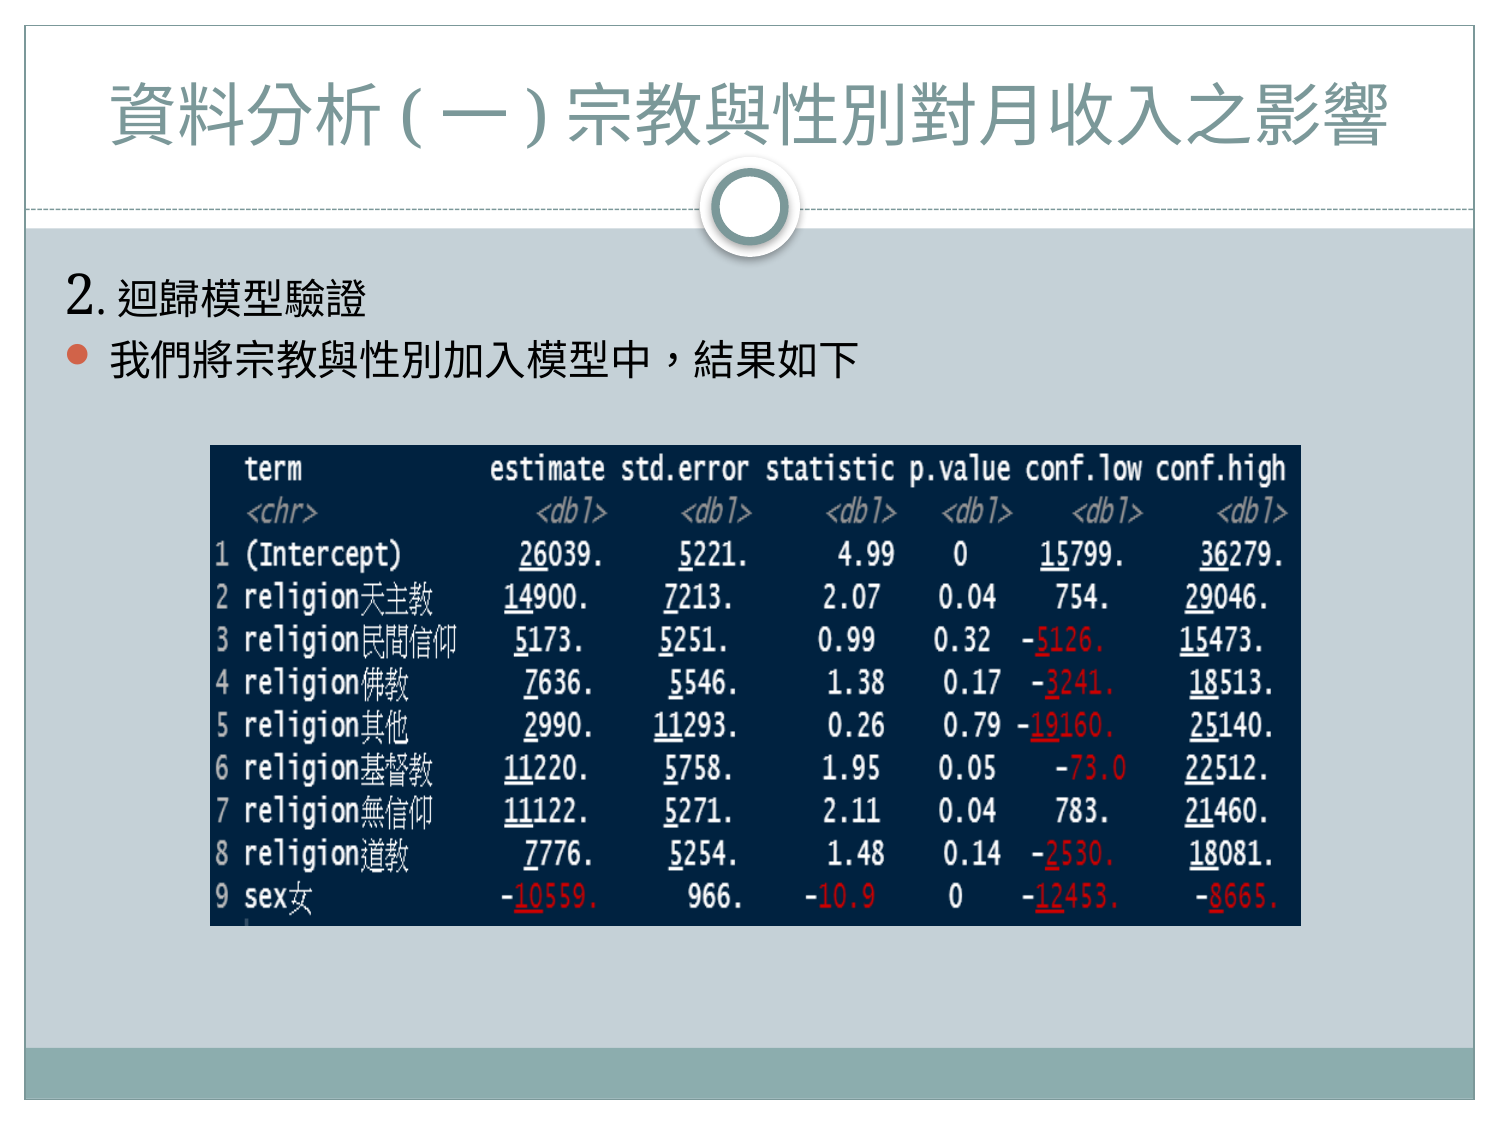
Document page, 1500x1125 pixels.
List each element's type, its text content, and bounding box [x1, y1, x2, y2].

picture [210, 445, 1302, 926]
title 資料分析(一)宗教與性別對月收入之影響 [49, 37, 1450, 162]
list 2.迴歸模型驗證 我們將宗教與性別加入模型中，結果如下 [49, 250, 1445, 1001]
